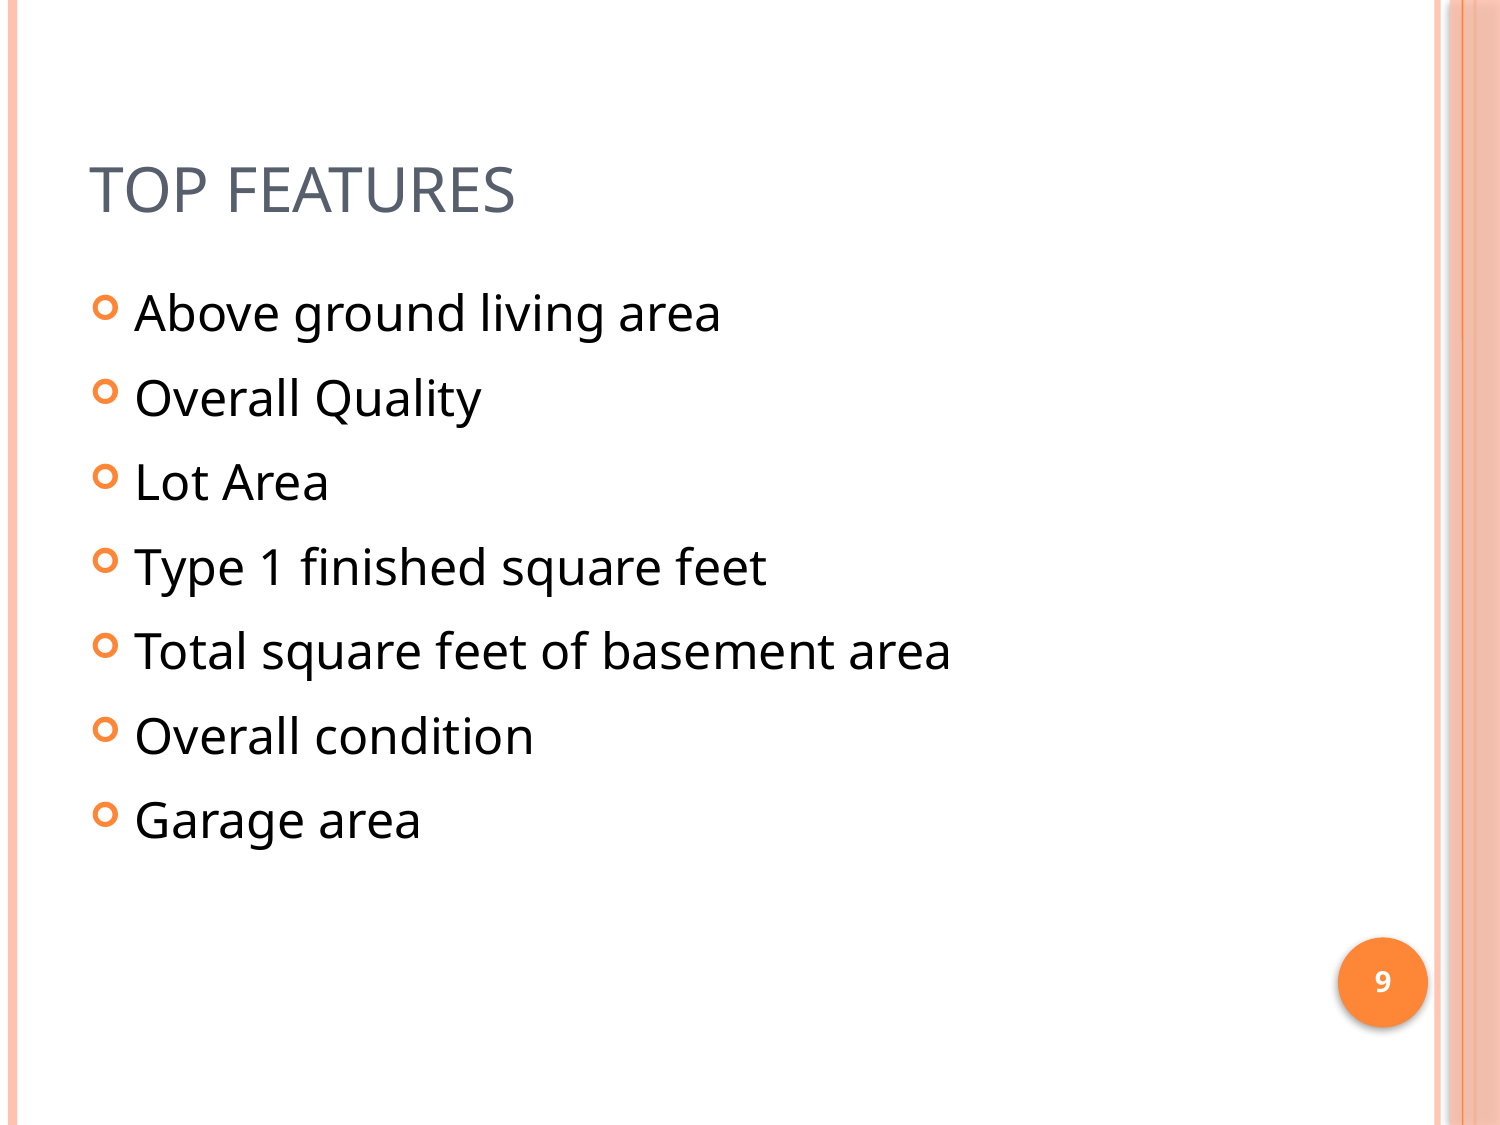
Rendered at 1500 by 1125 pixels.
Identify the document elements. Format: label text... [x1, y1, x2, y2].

slide_number 9 [1333, 940, 1434, 1027]
list Above ground living area Overall Quality Lot Area Type 1 finished square feet Total square feet of basement area Overall condition Garage area [75, 262, 1300, 1062]
title Top Features [75, 45, 1300, 233]
